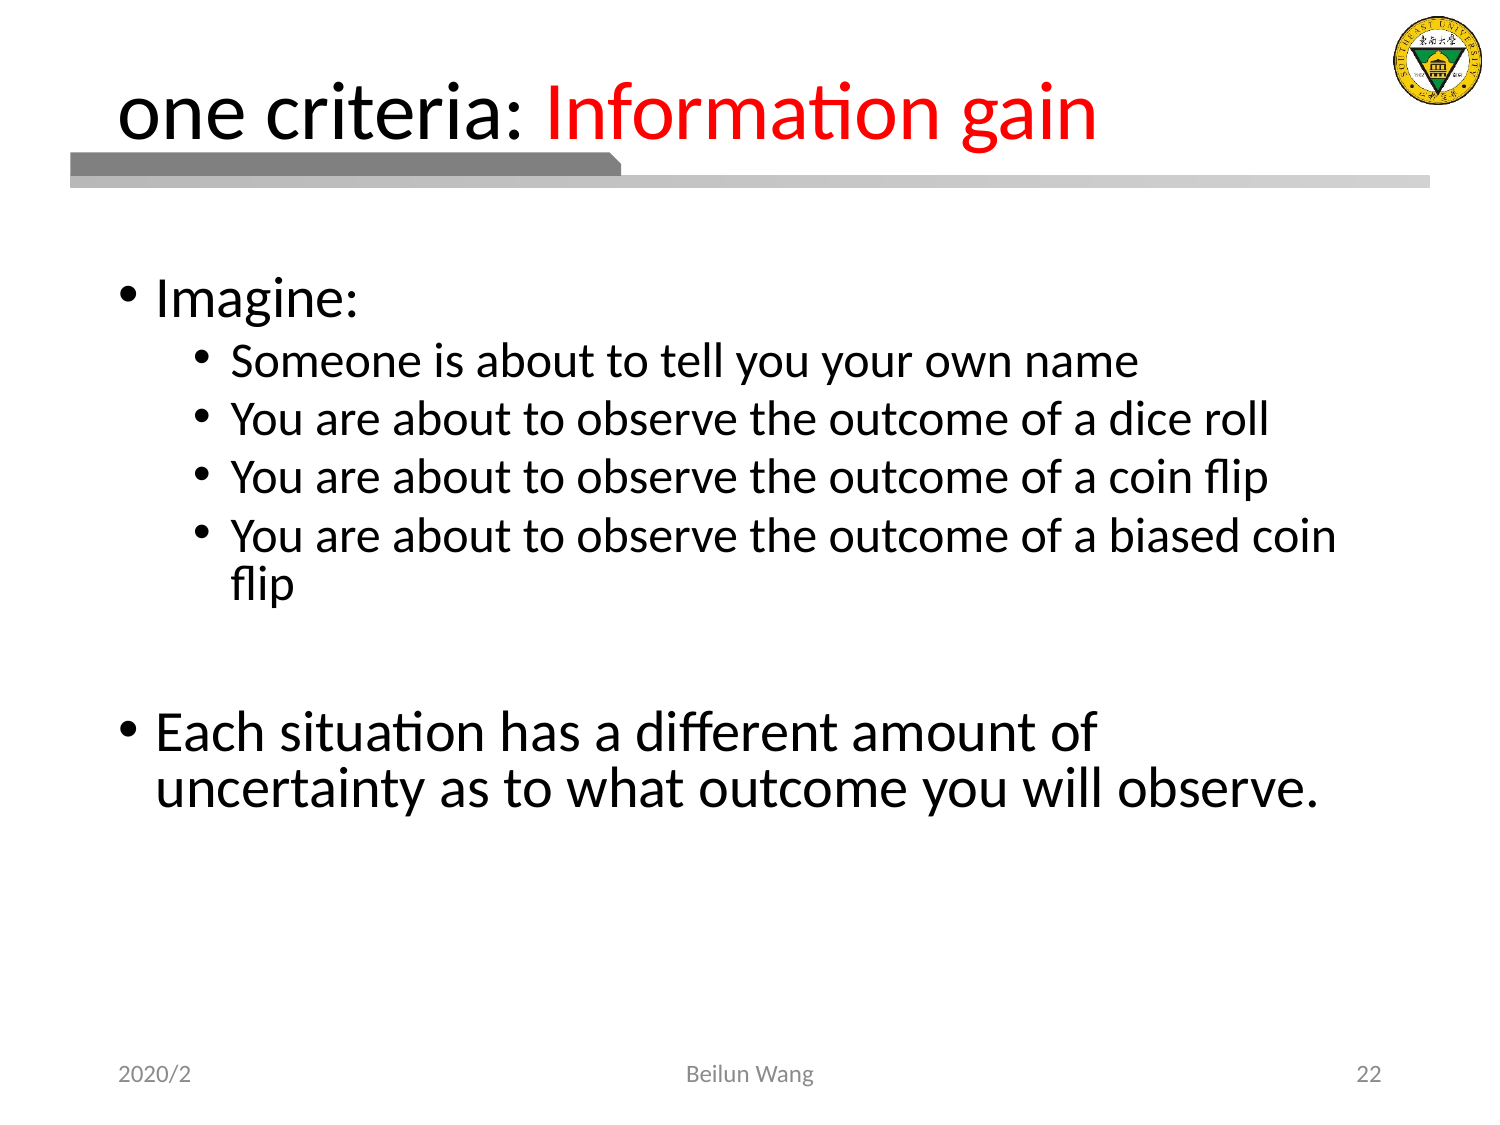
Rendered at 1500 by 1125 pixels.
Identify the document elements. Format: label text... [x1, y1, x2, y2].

picture [1393, 16, 1482, 105]
slide_number 22 [1059, 1042, 1397, 1103]
title one criteria: Information gain [103, 59, 1361, 156]
slide_number 2020/2 [103, 1042, 441, 1103]
footer Beilun Wang [496, 1042, 1004, 1103]
list Imagine: Someone is about to tell you your own name You are about to observe the outcome of a dice roll You are about to observe the outcome of a coin flip You are about to observe the outcome of a biased coin flip Each situation has a different amount of uncertainty as to what outcome you will observe. [103, 264, 1397, 1014]
